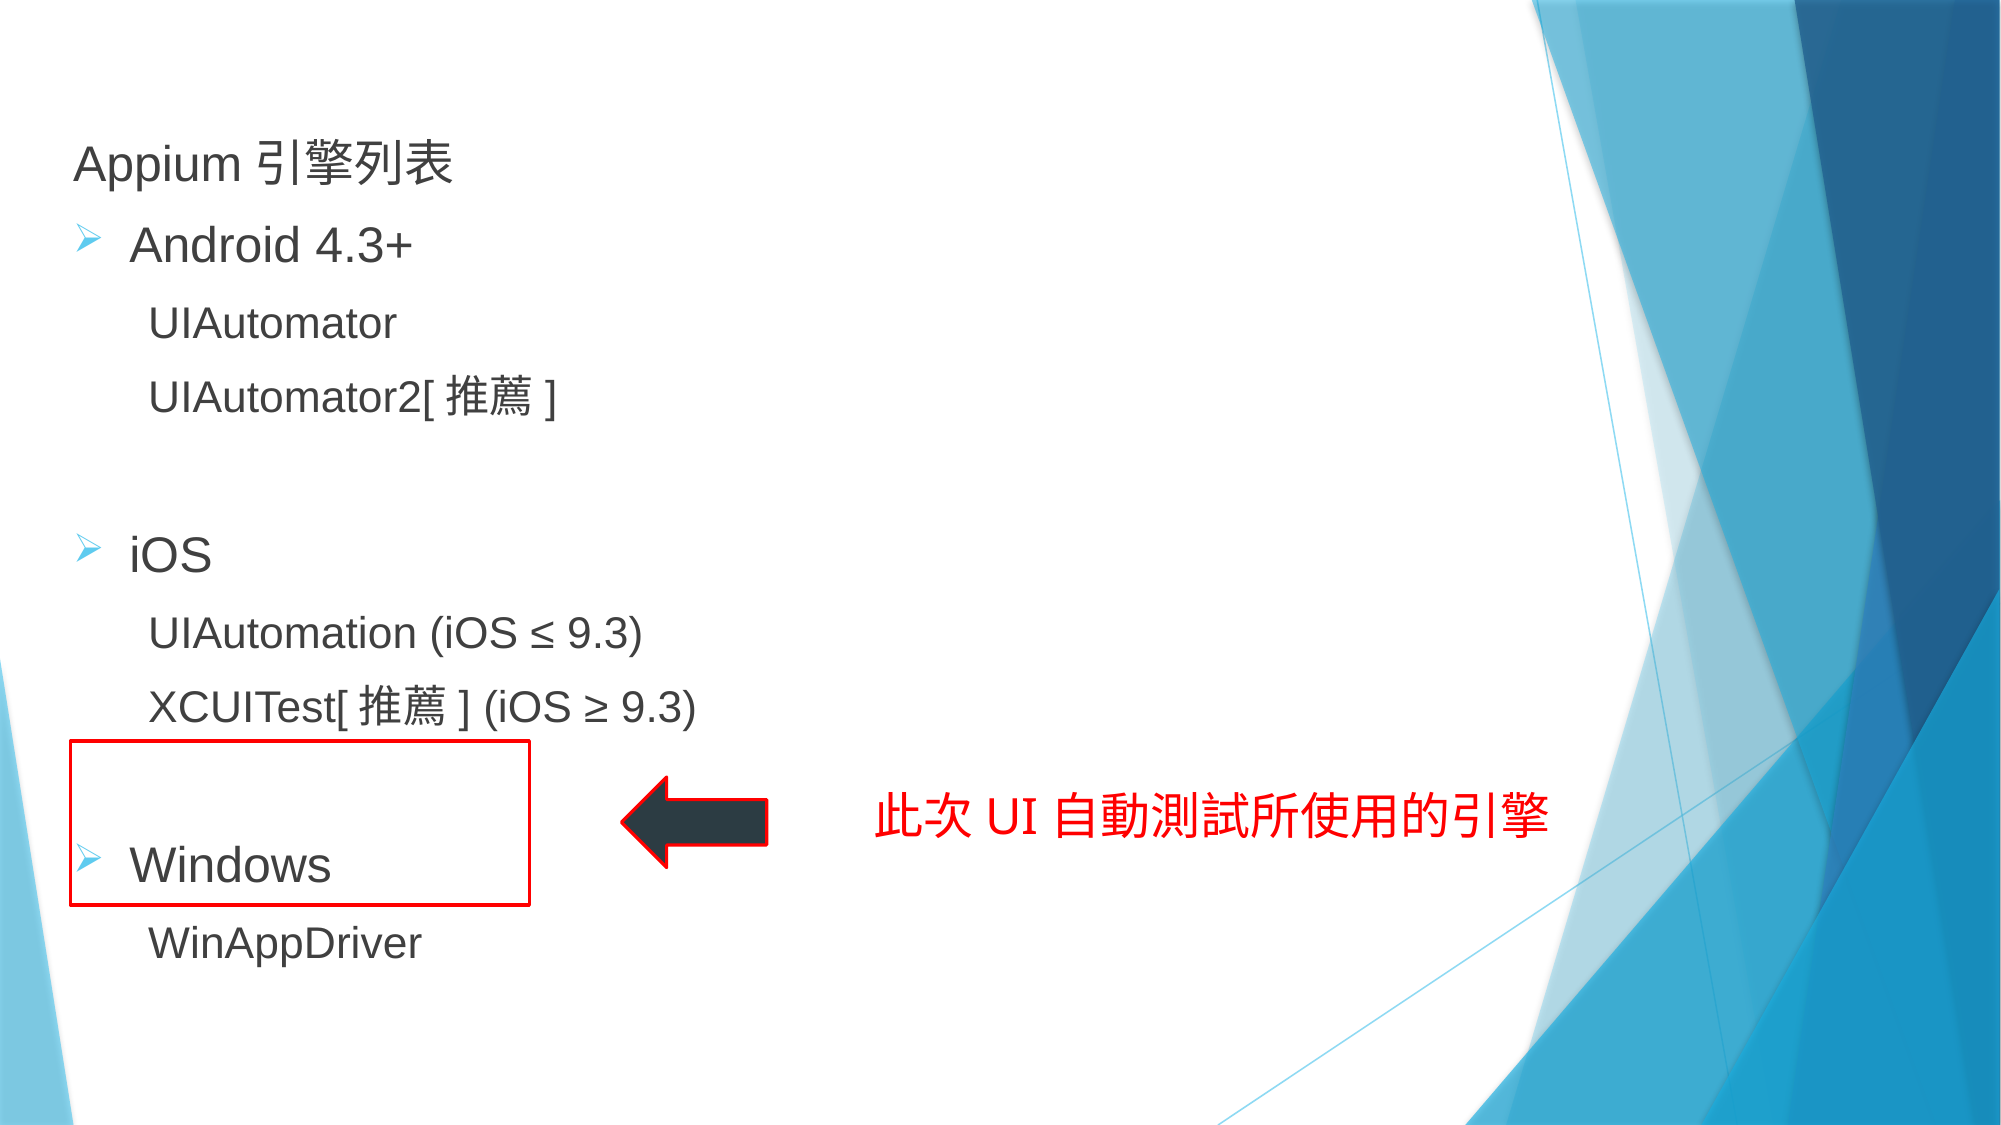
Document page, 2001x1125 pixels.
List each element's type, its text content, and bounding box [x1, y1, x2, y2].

text_box [69, 739, 531, 907]
text_box 此次UI自動測試所使用的引擎 [858, 776, 1572, 852]
text_box [620, 775, 769, 870]
list Appium引擎列表 Android 4.3+ UIAutomator UIAutomator2[推薦] iOS UIAutomation (iOS ≤ 9.3) XCUITest[推薦] (iOS ≥ 9.3) Windows WinAppDriver [58, 124, 1859, 1010]
